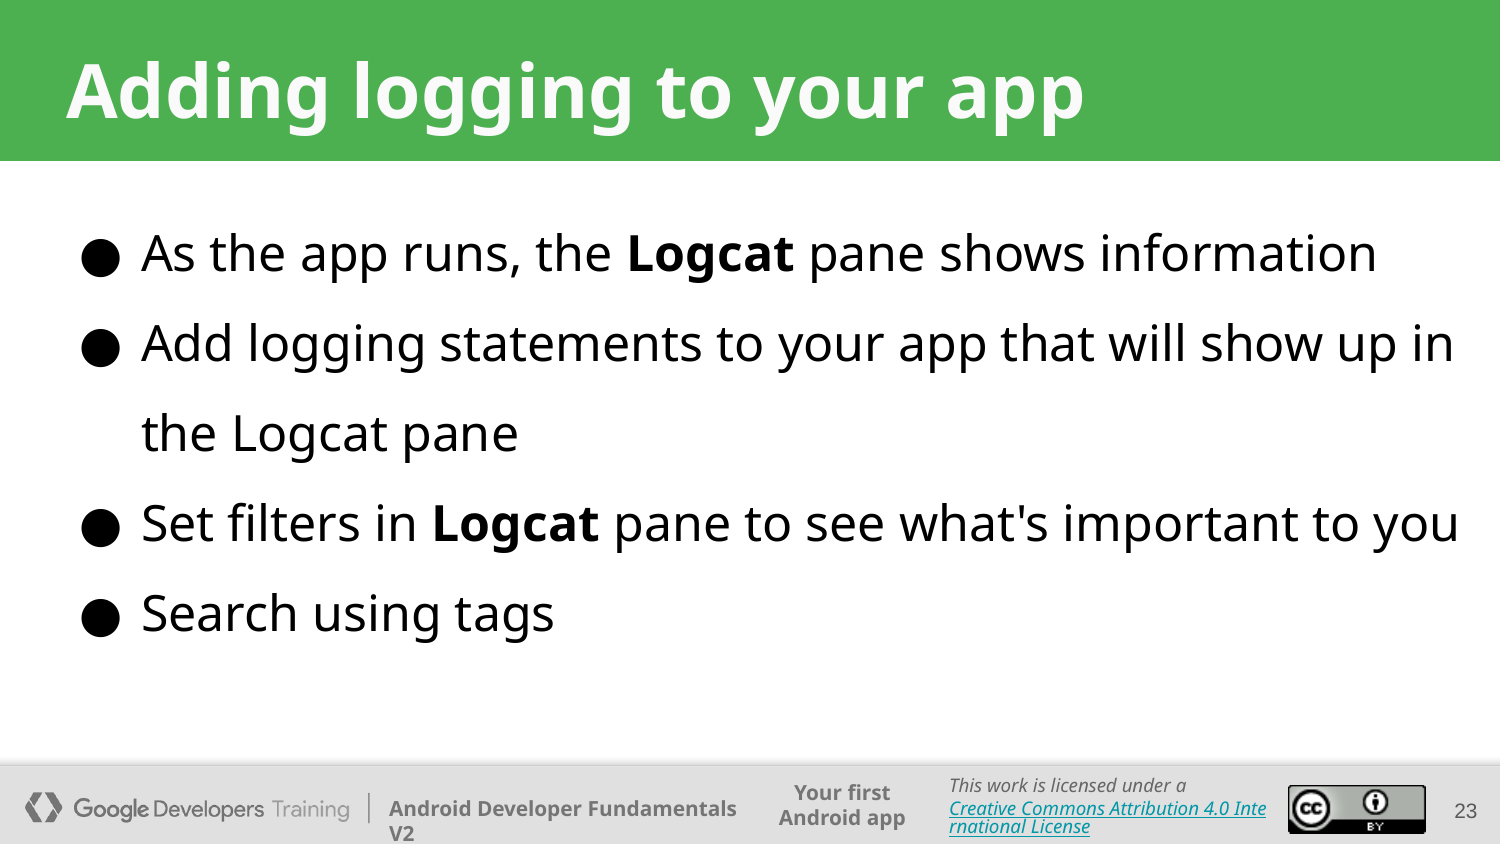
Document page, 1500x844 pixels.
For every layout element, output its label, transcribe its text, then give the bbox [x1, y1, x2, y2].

slide_number ‹#› [1402, 777, 1493, 842]
list As the app runs, the Logcat pane shows information Add logging statements to your app that will show up in the Logcat pane Set filters in Logcat pane to see what's important to you Search using tags [51, 176, 1480, 737]
title Adding logging to your app [51, 28, 1449, 122]
picture [0, 161, 1500, 844]
